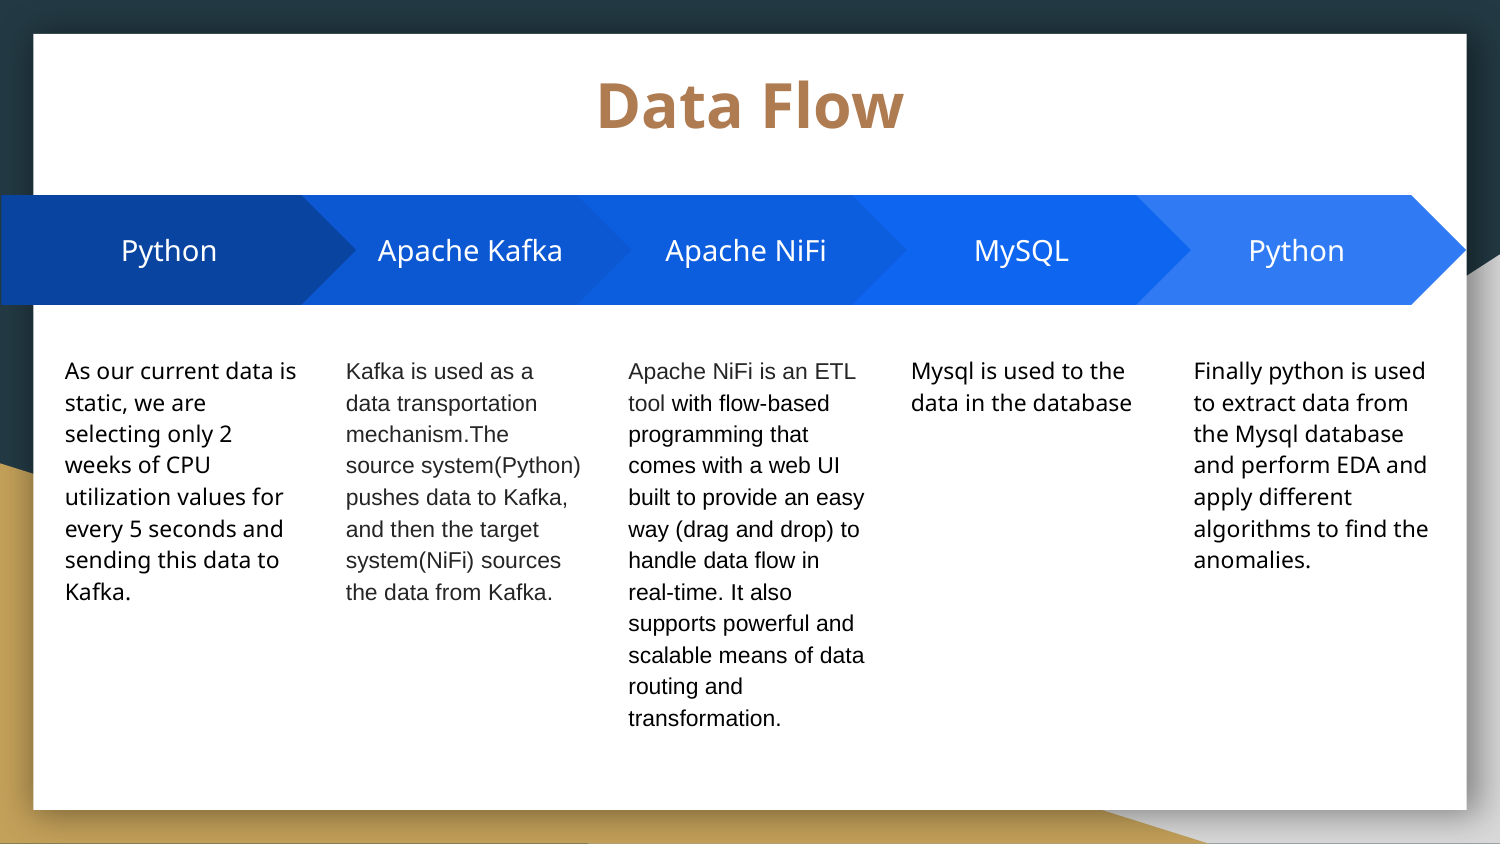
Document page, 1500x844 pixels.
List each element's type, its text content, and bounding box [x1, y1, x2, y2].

title Data Flow [134, 51, 1366, 193]
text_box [1, 194, 365, 724]
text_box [301, 194, 575, 677]
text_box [1192, 194, 1467, 724]
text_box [576, 194, 850, 724]
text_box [852, 194, 1192, 724]
